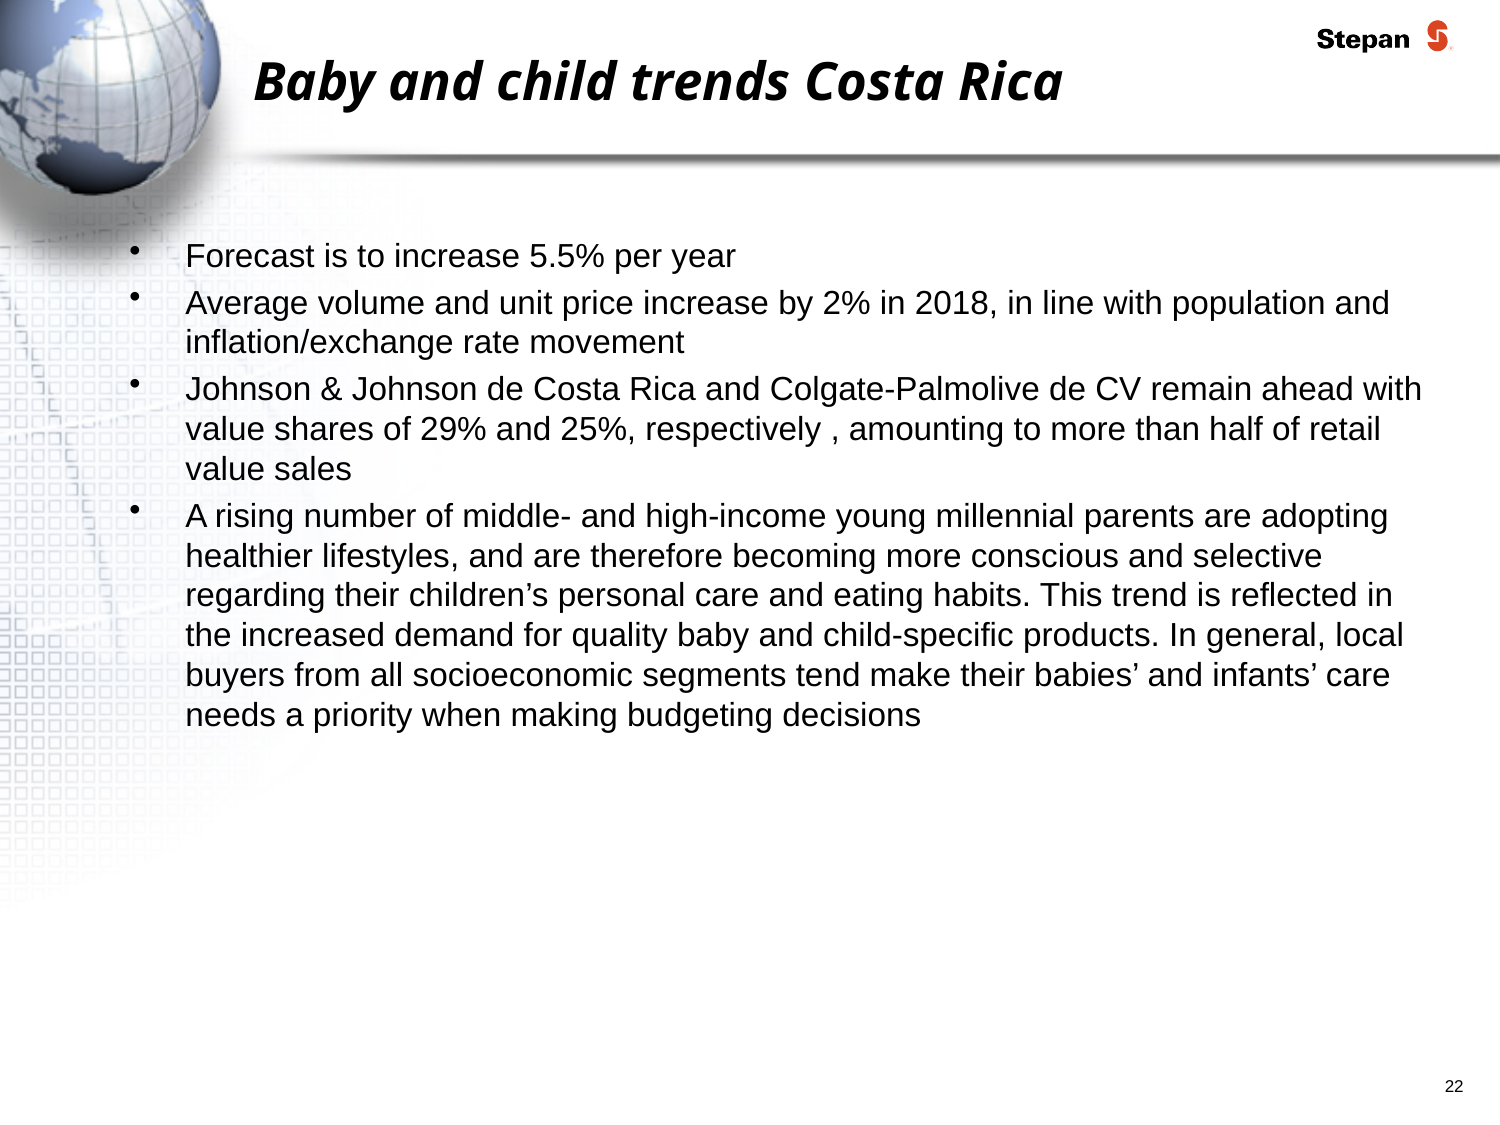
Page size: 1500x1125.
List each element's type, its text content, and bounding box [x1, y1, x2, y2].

title Baby and child trends Costa Rica [236, 11, 1461, 148]
list Forecast is to increase 5.5% per year Average volume and unit price increase by 2% in 2018, in line with population and inflation/exchange rate movement Johnson & Johnson de Costa Rica and Colgate-Palmolive de CV remain ahead with value shares of 29% and 25%, respectively , amounting to more than half of retail value sales A rising number of middle- and high-income young millennial parents are adopting healthier lifestyles, and are therefore becoming more conscious and selective regarding their children’s personal care and eating habits. This trend is reflected in the increased demand for quality baby and child-specific products. In general, local buyers from all socioeconomic segments tend make their babies’ and infants’ care needs a priority when making budgeting decisions [112, 225, 1464, 1057]
slide_number 22 [1167, 1066, 1481, 1125]
picture [0, 0, 1500, 1125]
